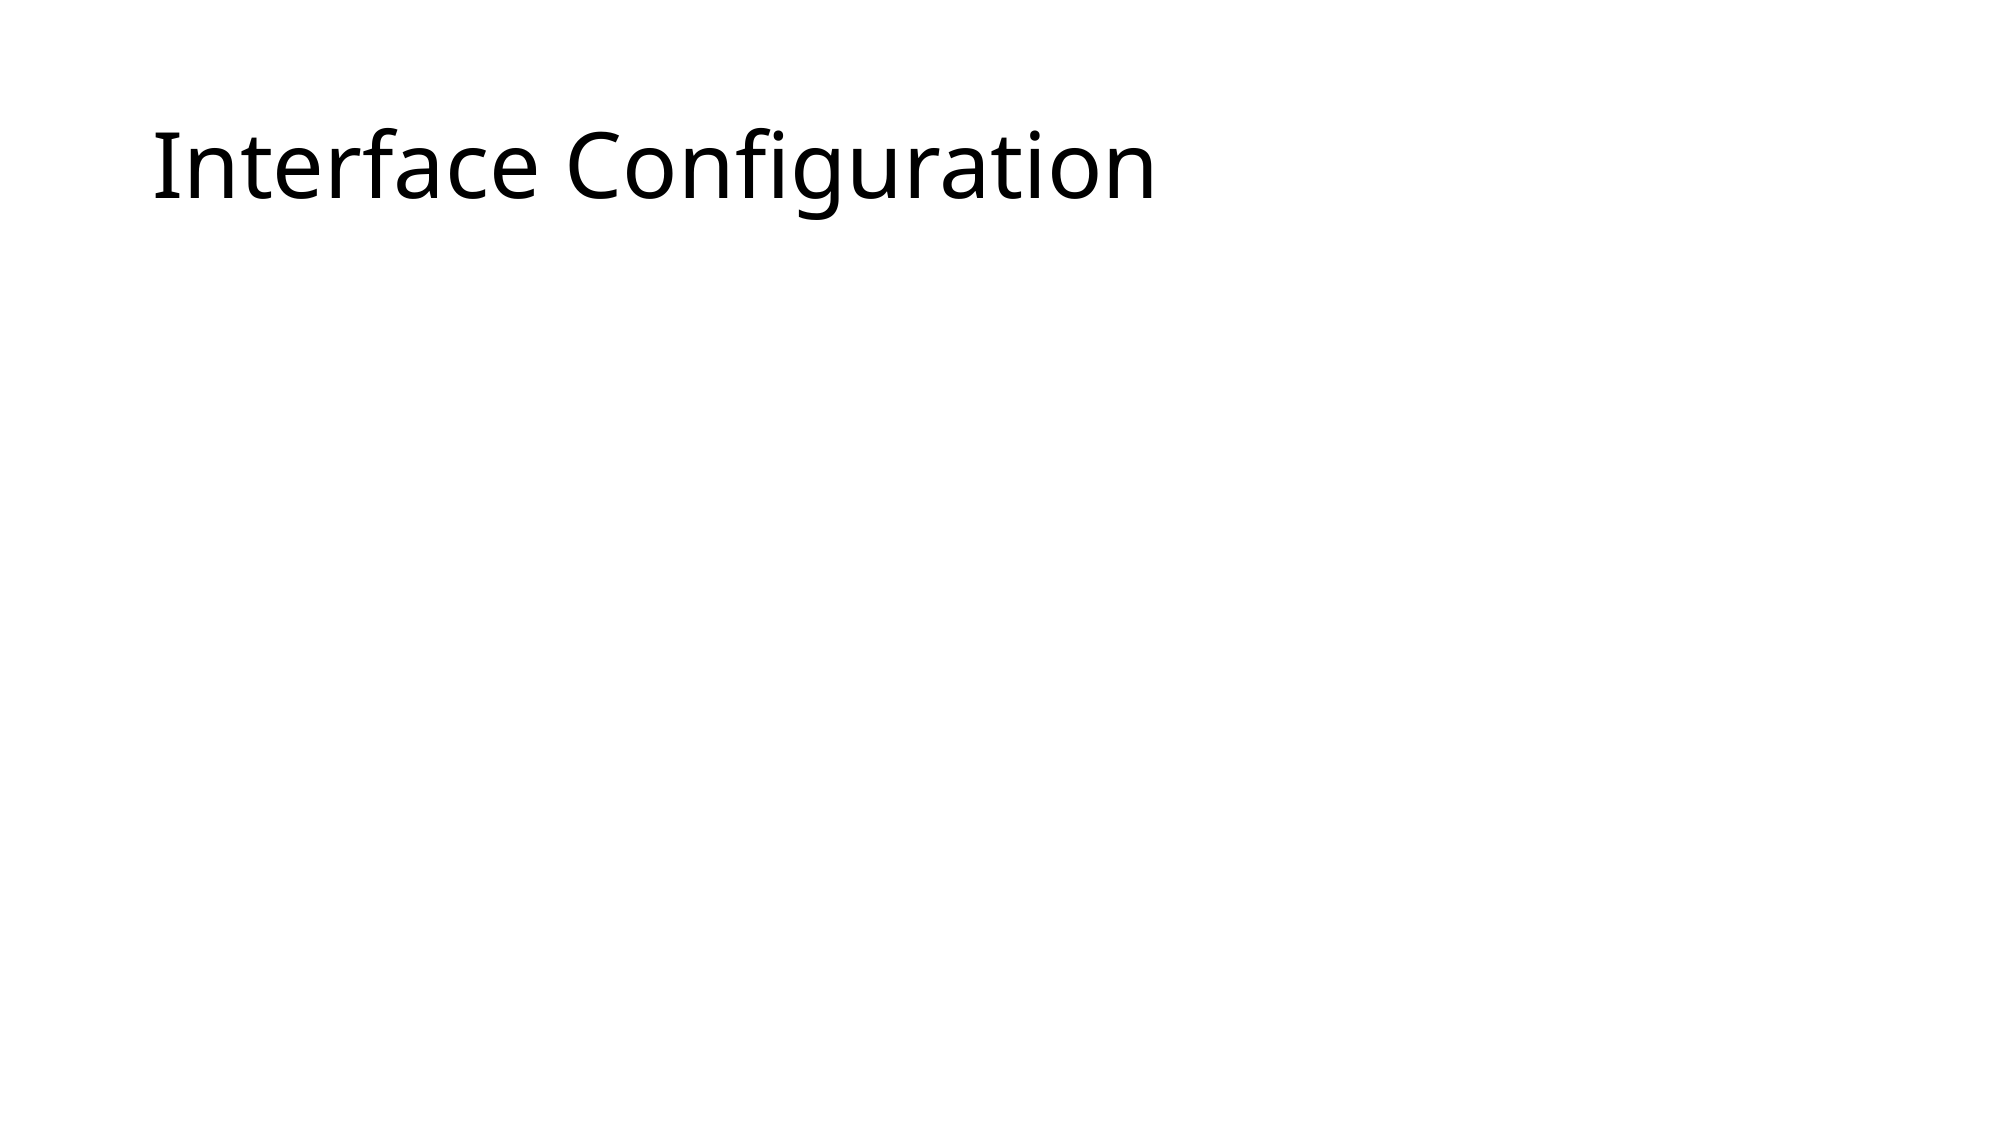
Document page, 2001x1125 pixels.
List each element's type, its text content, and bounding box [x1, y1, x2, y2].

title Interface Configuration [137, 59, 1863, 278]
